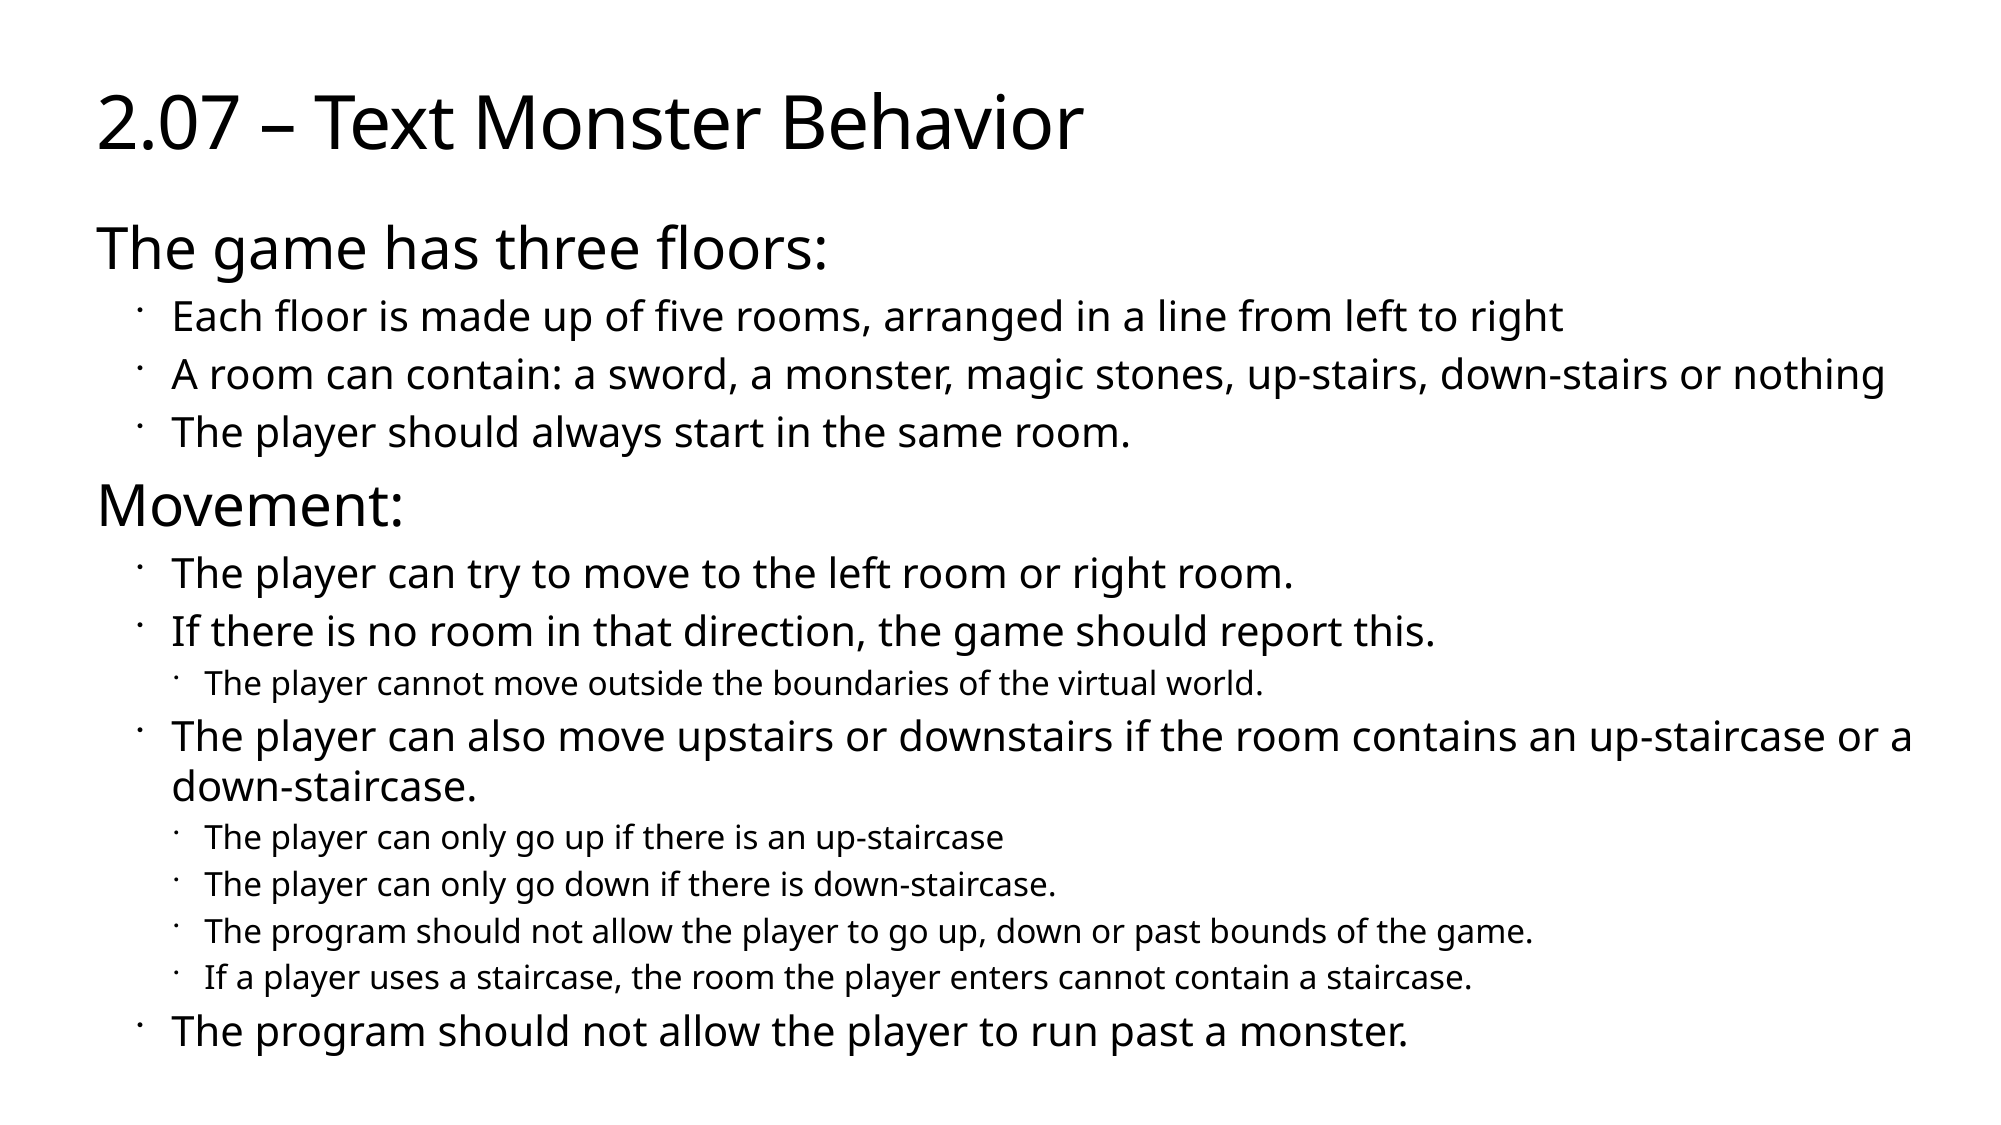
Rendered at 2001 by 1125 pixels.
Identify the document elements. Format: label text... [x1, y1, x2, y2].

text_box Movement: The player can try to move to the left room or right room. If there is no room in that direction, the game should report this. The player cannot move outside the boundaries of the virtual world. The player can also move upstairs or downstairs if the room contains an up-staircase or a down-staircase. The player can only go up if there is an up-staircase The player can only go down if there is down-staircase. The program should not allow the player to go up, down or past bounds of the game. If a player uses a staircase, the room the player enters cannot contain a staircase. The program should not allow the player to run past a monster. [96, 468, 1964, 1055]
list The game has three floors: Each floor is made up of five rooms, arranged in a line from left to right A room can contain: a sword, a monster, magic stones, up-stairs, down-stairs or nothing The player should always start in the same room. [96, 210, 1904, 464]
title 2.07 – Text Monster Behavior [96, 75, 1904, 166]
